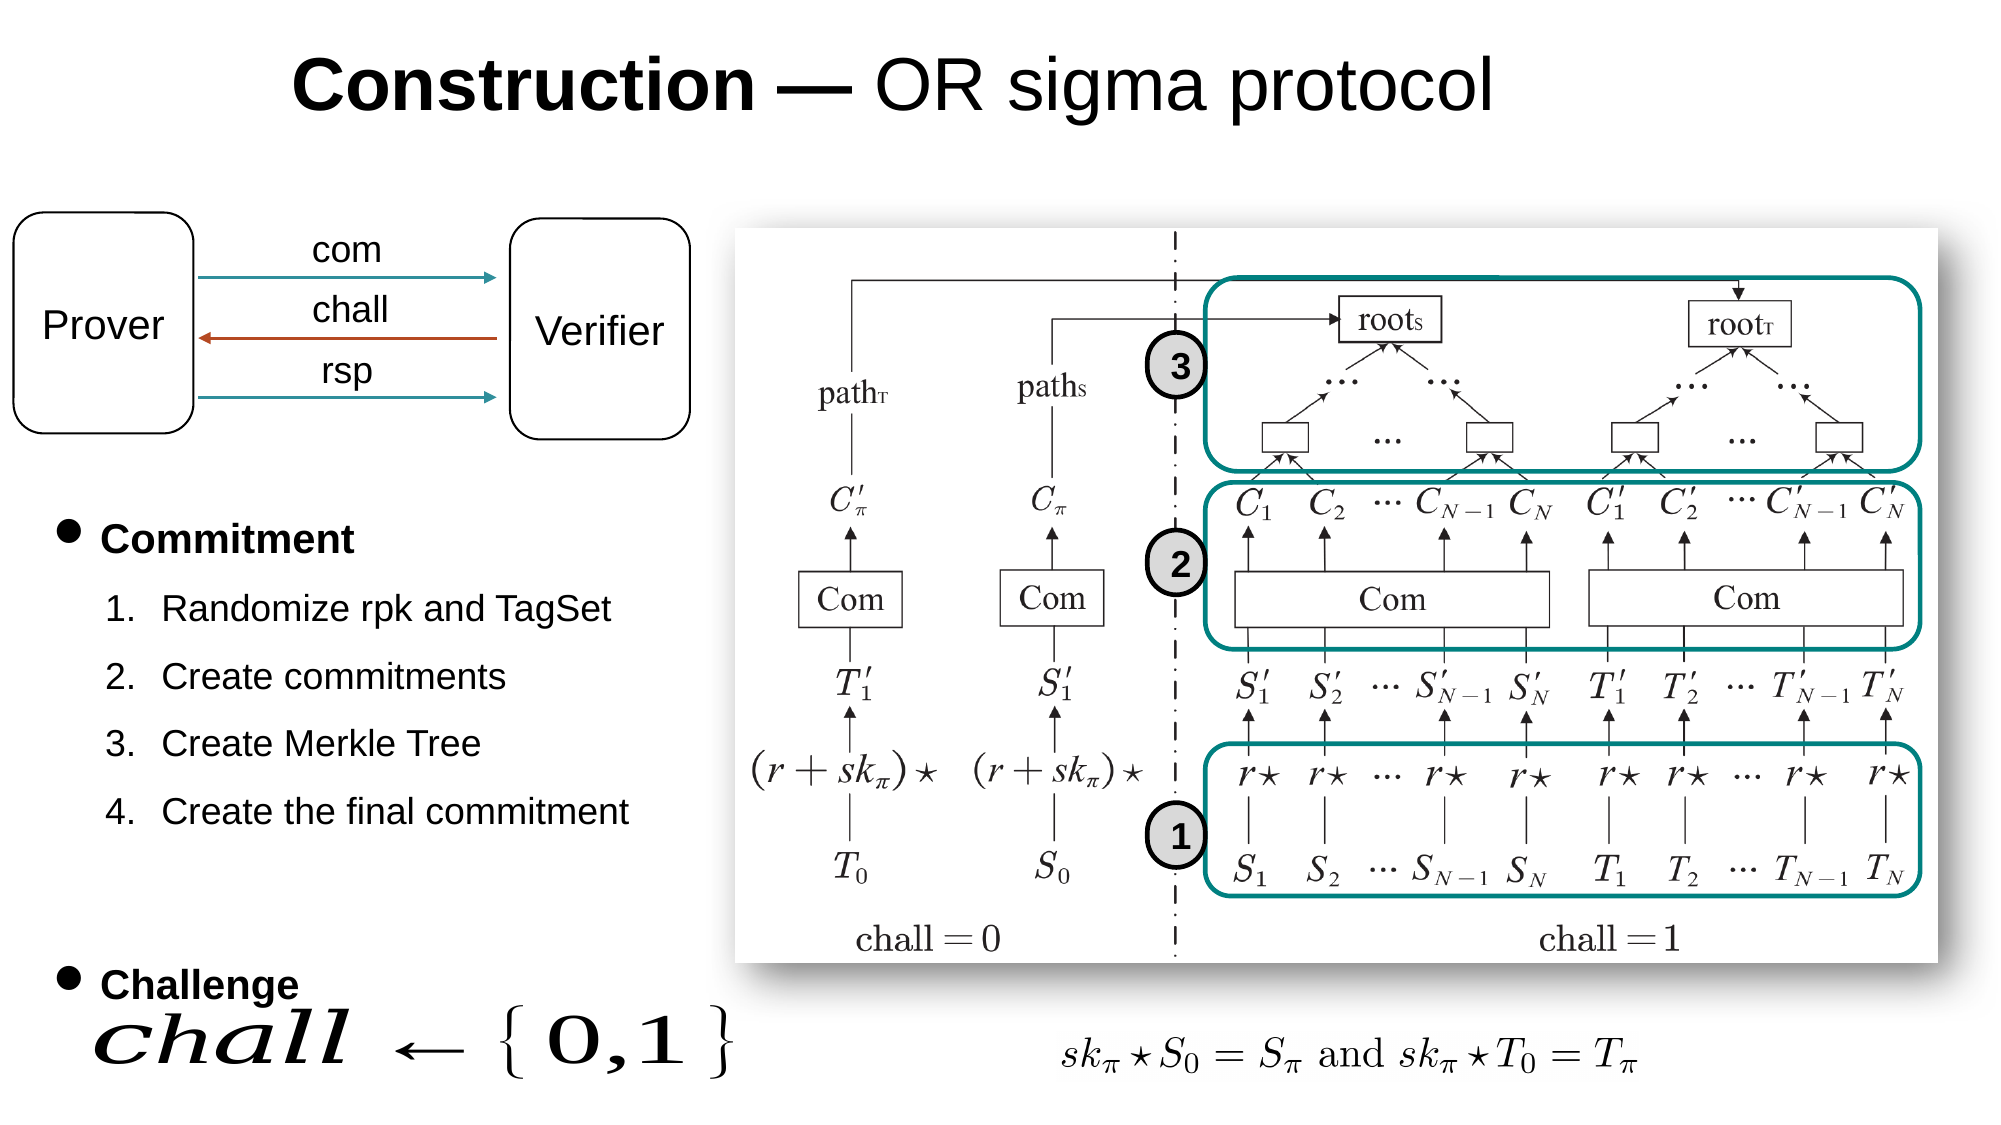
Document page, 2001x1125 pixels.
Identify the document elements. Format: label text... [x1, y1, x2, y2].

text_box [38, 925, 771, 1085]
picture [1056, 1031, 1639, 1082]
text_box Prover [12, 211, 195, 435]
text_box Construction — OR sigma protocol [276, 28, 1724, 134]
text_box chall [297, 278, 404, 338]
text_box Verifier [508, 217, 691, 441]
text_box com [297, 217, 398, 277]
picture [735, 228, 1938, 963]
text_box rsp [306, 339, 389, 397]
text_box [38, 479, 771, 911]
